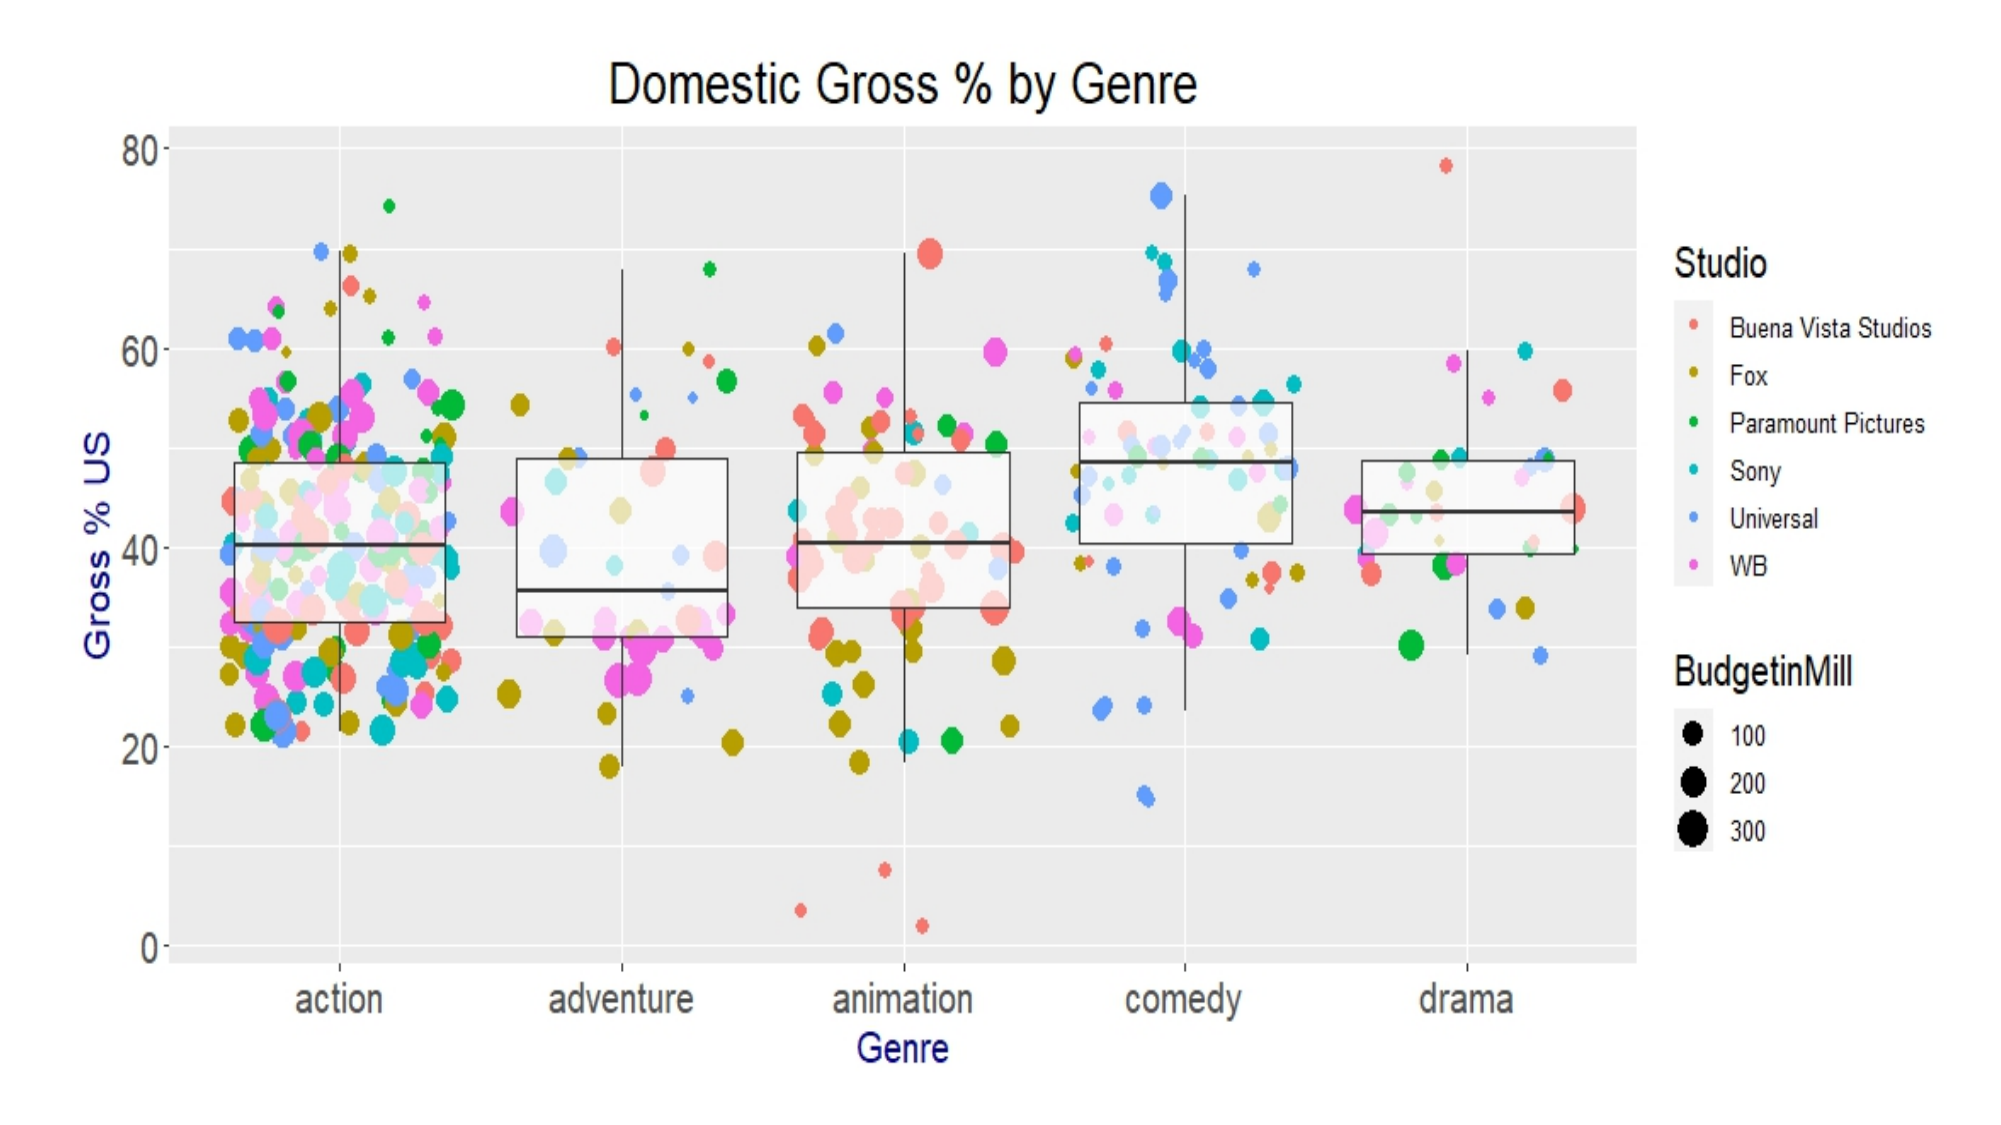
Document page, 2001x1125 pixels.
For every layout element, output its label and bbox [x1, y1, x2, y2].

picture [69, 44, 1955, 1086]
